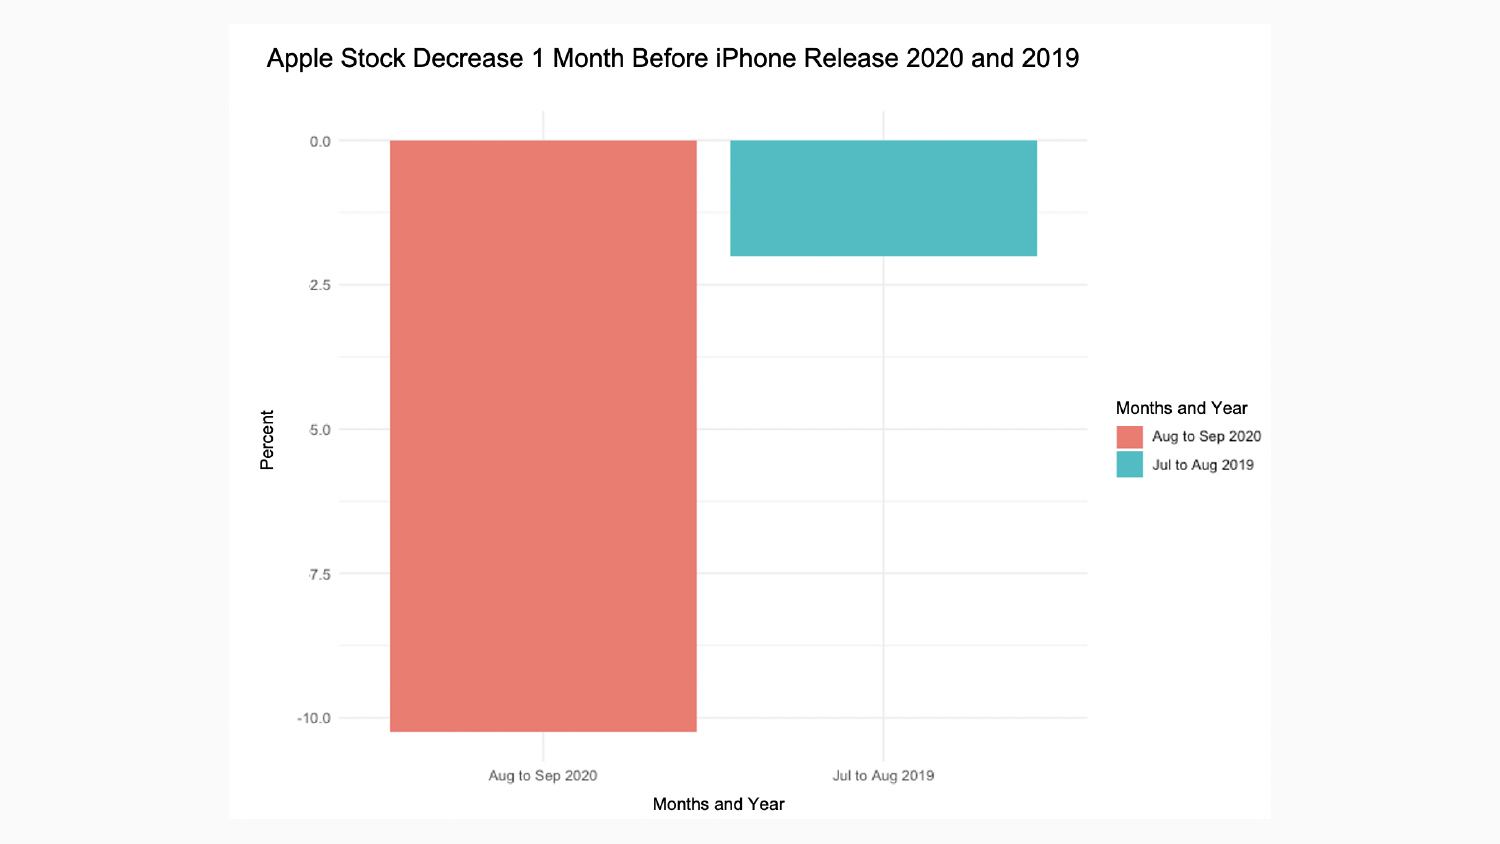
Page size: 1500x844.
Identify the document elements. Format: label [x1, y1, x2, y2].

picture [228, 24, 1272, 819]
